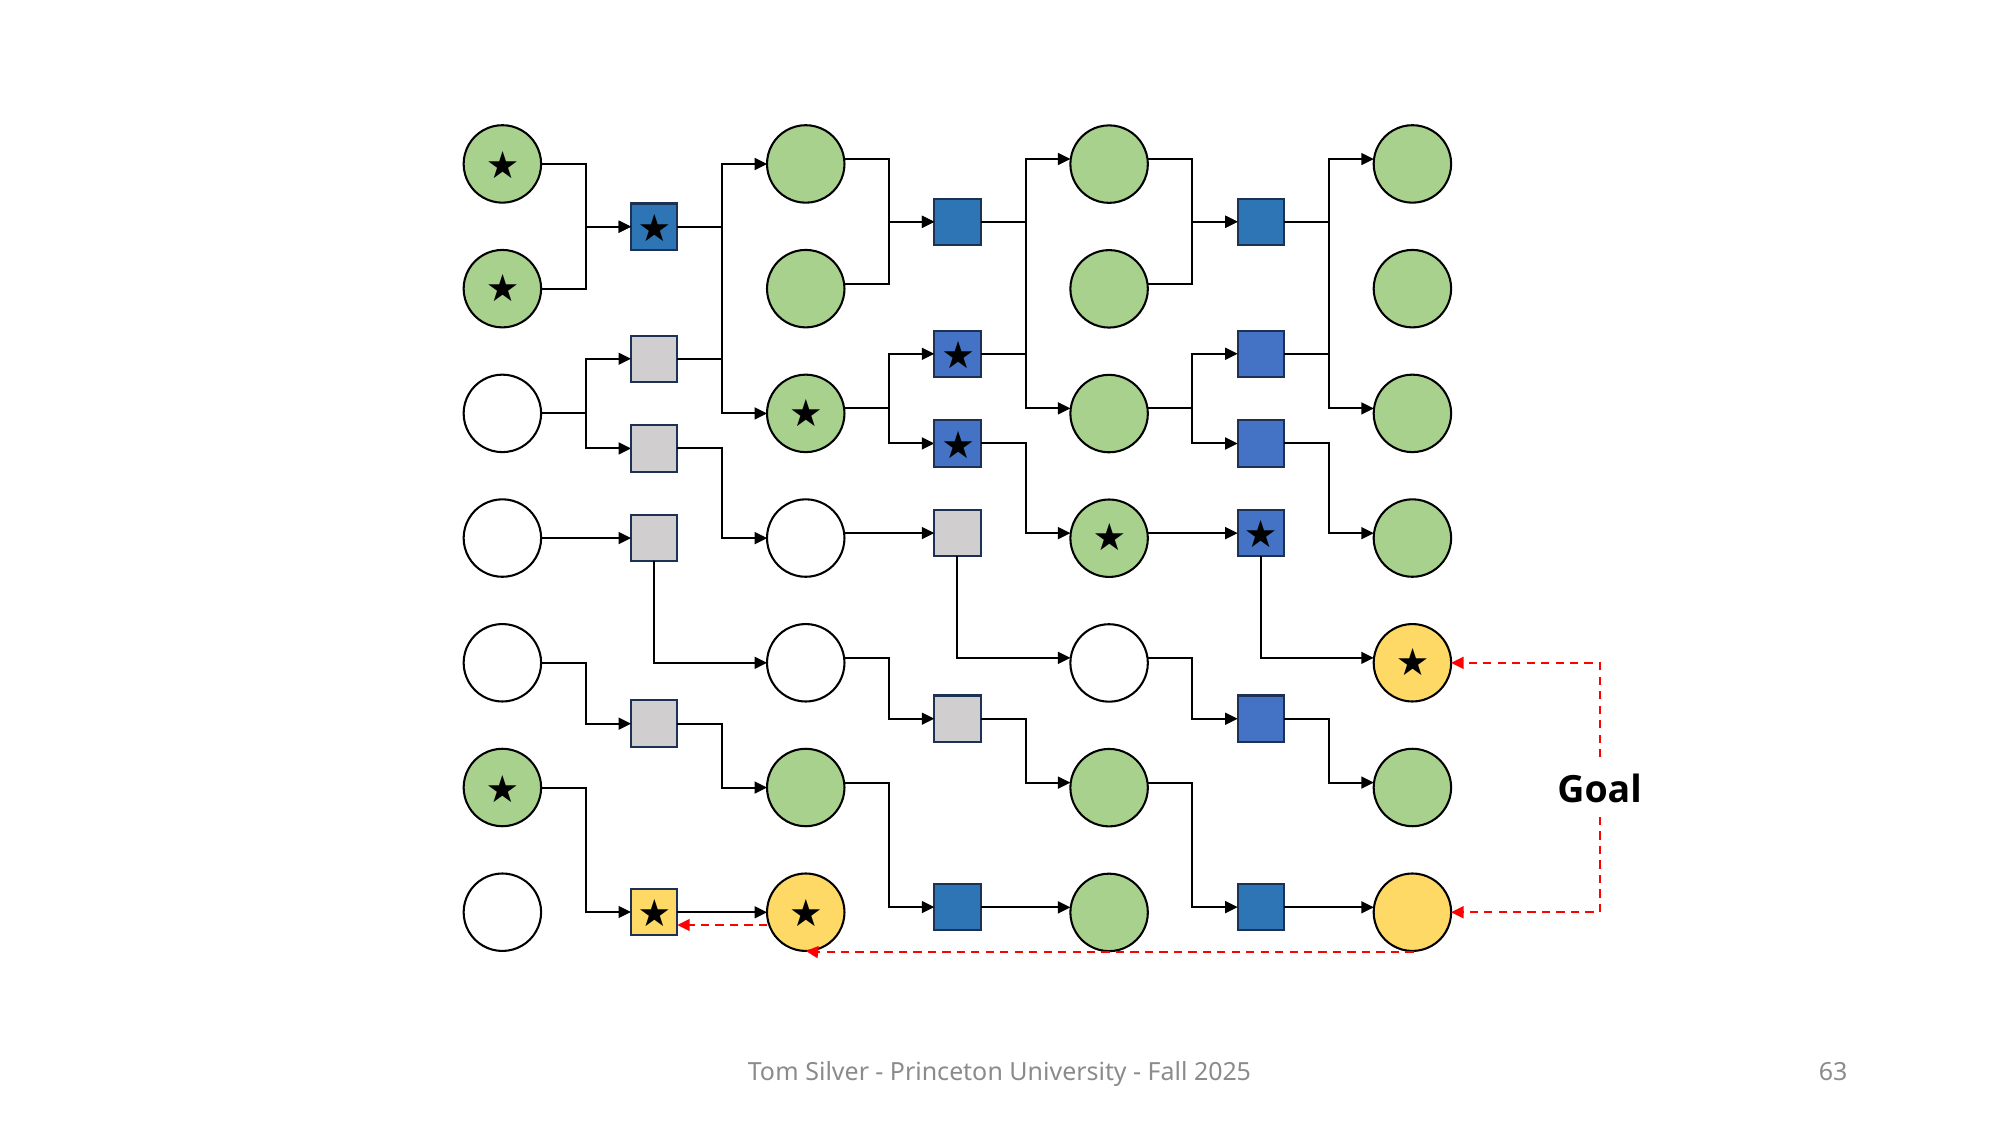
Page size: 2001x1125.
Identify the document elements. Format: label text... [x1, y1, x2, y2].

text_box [1147, 159, 1238, 221]
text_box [844, 221, 935, 284]
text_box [677, 163, 767, 359]
text_box Goal [1542, 757, 1657, 817]
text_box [1283, 159, 1374, 354]
text_box [766, 389, 774, 438]
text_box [541, 163, 631, 226]
text_box [1374, 248, 1453, 329]
text_box [479, 248, 525, 256]
text_box [630, 514, 678, 562]
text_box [844, 353, 935, 408]
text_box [677, 723, 767, 788]
text_box [1071, 249, 1149, 329]
text_box [1069, 872, 1109, 952]
text_box ★ [470, 757, 534, 817]
text_box [462, 139, 471, 189]
text_box [1238, 198, 1283, 246]
text_box [1444, 638, 1453, 687]
text_box [1237, 883, 1285, 931]
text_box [541, 787, 631, 912]
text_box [1147, 408, 1238, 444]
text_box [844, 657, 935, 719]
footer Tom Silver - Princeton University - Fall 2025 [662, 1042, 1109, 1103]
text_box ★ [1229, 502, 1293, 563]
text_box [1237, 694, 1285, 743]
text_box [777, 441, 835, 454]
text_box [462, 872, 543, 953]
text_box [534, 264, 543, 313]
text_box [1283, 443, 1374, 534]
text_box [1147, 782, 1238, 908]
text_box [766, 622, 846, 703]
text_box [462, 498, 543, 578]
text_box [844, 408, 935, 444]
text_box [1372, 373, 1453, 454]
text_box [677, 448, 767, 539]
text_box [935, 198, 980, 246]
text_box [1237, 330, 1284, 378]
text_box ★ [622, 881, 686, 942]
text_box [1147, 221, 1238, 284]
text_box [933, 883, 982, 931]
text_box [838, 390, 844, 437]
text_box [1373, 124, 1453, 204]
text_box [933, 509, 982, 557]
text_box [541, 226, 631, 289]
text_box [782, 373, 829, 381]
text_box [474, 317, 531, 329]
text_box [1087, 498, 1131, 505]
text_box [1478, 790, 1573, 940]
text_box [980, 354, 1071, 409]
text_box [980, 718, 1071, 783]
text_box [766, 498, 846, 578]
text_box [1478, 635, 1573, 785]
text_box [766, 124, 846, 204]
text_box [1372, 747, 1453, 828]
text_box [630, 699, 678, 748]
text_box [844, 782, 935, 908]
text_box [1112, 872, 1149, 952]
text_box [677, 359, 767, 414]
text_box ★ [926, 413, 990, 474]
text_box [838, 889, 846, 936]
text_box [1069, 124, 1149, 204]
text_box [475, 193, 530, 204]
text_box ★ [774, 381, 838, 441]
text_box [766, 747, 846, 828]
text_box [476, 747, 528, 757]
text_box [933, 694, 982, 743]
text_box [630, 424, 678, 473]
text_box ★ [1381, 630, 1444, 691]
text_box ★ [471, 133, 534, 193]
text_box [630, 335, 677, 383]
text_box [1141, 514, 1149, 562]
text_box [1069, 373, 1147, 454]
text_box [1372, 872, 1453, 952]
text_box [1112, 748, 1149, 828]
text_box [1080, 566, 1138, 579]
text_box [1372, 498, 1453, 578]
text_box [1069, 514, 1077, 562]
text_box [1266, 550, 1368, 664]
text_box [1284, 354, 1374, 409]
text_box [767, 248, 846, 329]
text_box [659, 555, 762, 669]
text_box [1390, 622, 1435, 630]
text_box [766, 888, 774, 937]
text_box [1237, 419, 1285, 468]
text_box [1147, 657, 1238, 719]
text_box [1147, 353, 1238, 408]
text_box [462, 764, 470, 811]
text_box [980, 159, 1071, 354]
text_box [779, 942, 833, 953]
text_box ★ [471, 256, 534, 317]
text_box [844, 159, 935, 221]
text_box [534, 763, 543, 812]
text_box ★ [631, 196, 677, 257]
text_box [963, 550, 1065, 664]
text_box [1284, 718, 1374, 783]
text_box [475, 817, 529, 828]
text_box [477, 124, 528, 133]
text_box ★ [926, 323, 980, 384]
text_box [541, 662, 631, 724]
text_box [462, 264, 471, 314]
text_box [1069, 747, 1109, 828]
text_box [534, 139, 543, 189]
text_box [462, 373, 541, 454]
text_box [1069, 623, 1149, 703]
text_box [541, 358, 631, 413]
text_box ★ [1077, 505, 1141, 566]
text_box [1372, 638, 1381, 688]
footer Tom Silver - Princeton University - Fall 2025 [1112, 1042, 1338, 1103]
slide_number 63 [1412, 1042, 1863, 1103]
text_box [1384, 691, 1441, 703]
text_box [980, 443, 1071, 534]
text_box ★ [774, 881, 838, 942]
text_box [462, 622, 543, 703]
text_box [781, 872, 831, 881]
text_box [541, 413, 631, 449]
